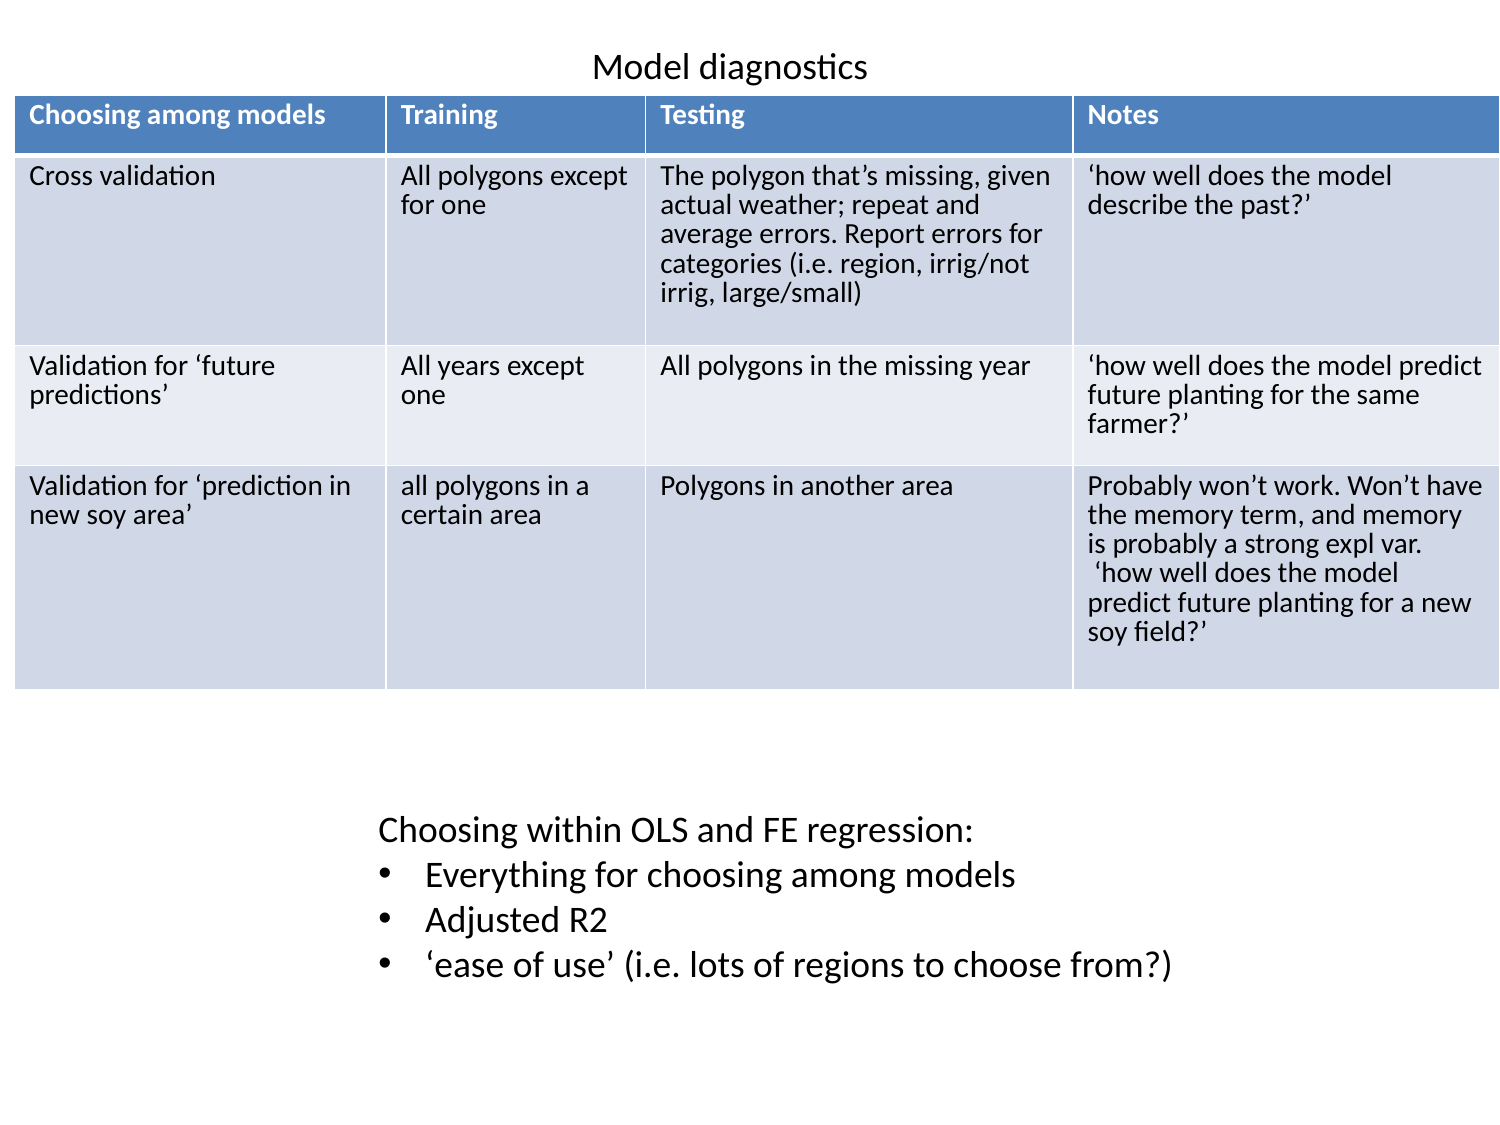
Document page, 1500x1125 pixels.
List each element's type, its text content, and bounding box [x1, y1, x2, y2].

table_cell Cross validation [15, 158, 385, 345]
table_cell All years except one [387, 346, 645, 465]
table_header Testing [646, 96, 1072, 153]
table_cell All polygons except for one [387, 158, 645, 345]
table_cell all polygons in a certain area [387, 466, 645, 689]
table_cell Validation for ‘prediction in new soy area’ [15, 466, 385, 689]
table_header Notes [1074, 96, 1499, 153]
text_box Model diagnostics [577, 34, 884, 94]
table_cell The polygon that’s missing, given actual weather; repeat and average errors. Report errors for categories (i.e. region, irrig/not irrig, large/small) [646, 158, 1072, 345]
table_cell Polygons in another area [646, 466, 1072, 689]
table_cell All polygons in the missing year [646, 346, 1072, 465]
table_cell ‘how well does the model predict future planting for the same farmer?’ [1074, 346, 1499, 465]
table_header Training [387, 96, 645, 153]
text_box Choosing within OLS and FE regression: Everything for choosing among models Adjusted R2 ‘ease of use’ (i.e. lots of regions to choose from?) [363, 797, 1189, 993]
table_cell Validation for ‘future predictions’ [15, 346, 385, 465]
table_cell Probably won’t work. Won’t have the memory term, and memory is probably a strong expl var. ‘how well does the model predict future planting for a new soy field?’ [1074, 466, 1499, 689]
table_cell ‘how well does the model describe the past?’ [1074, 158, 1499, 345]
table_header Choosing among models [15, 96, 385, 153]
